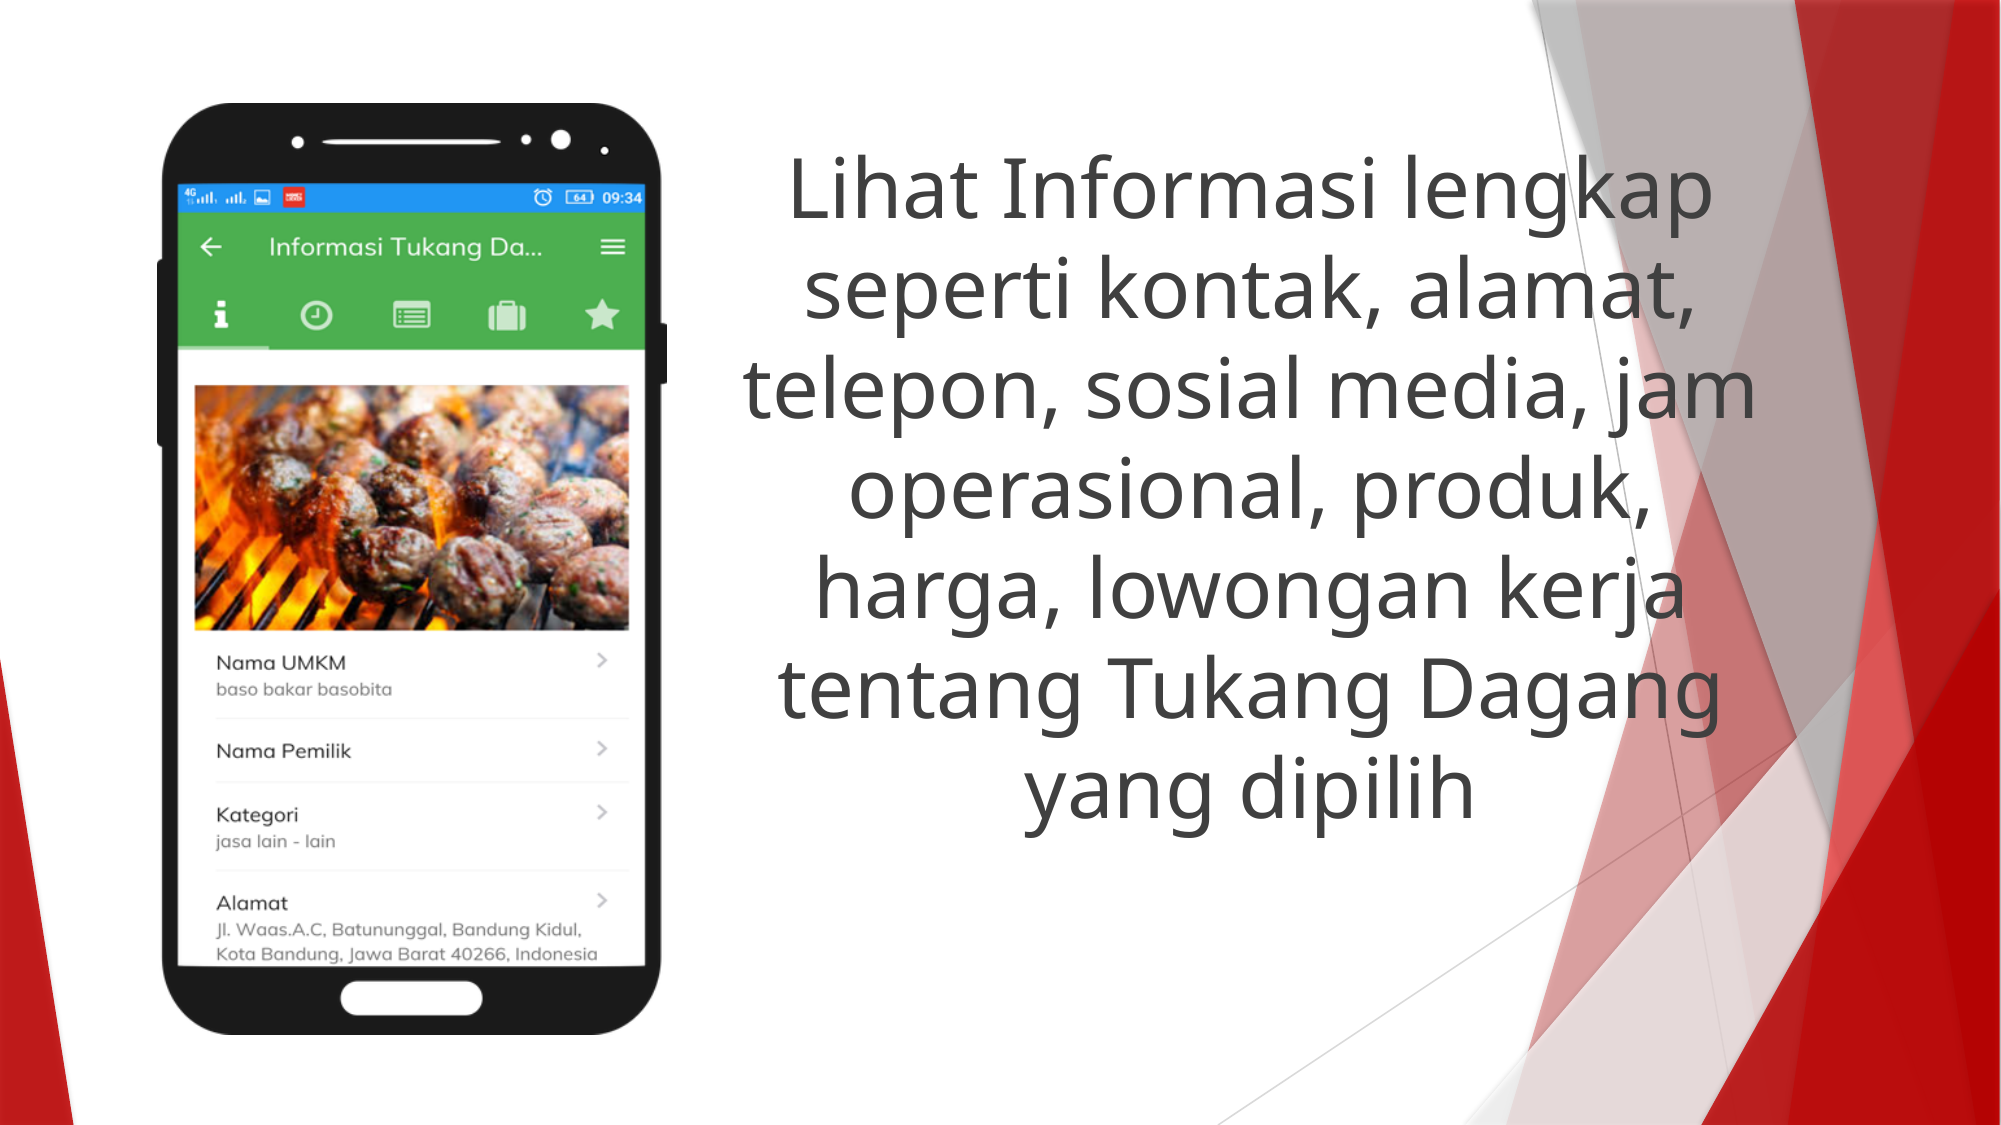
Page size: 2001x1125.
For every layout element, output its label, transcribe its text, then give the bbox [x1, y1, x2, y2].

list Lihat Informasi lengkap seperti kontak, alamat, telepon, sosial media, jam operasional, produk, harga, lowongan kerja tentang Tukang Dagang yang dipilih [700, 128, 1803, 1010]
picture [157, 102, 667, 1036]
